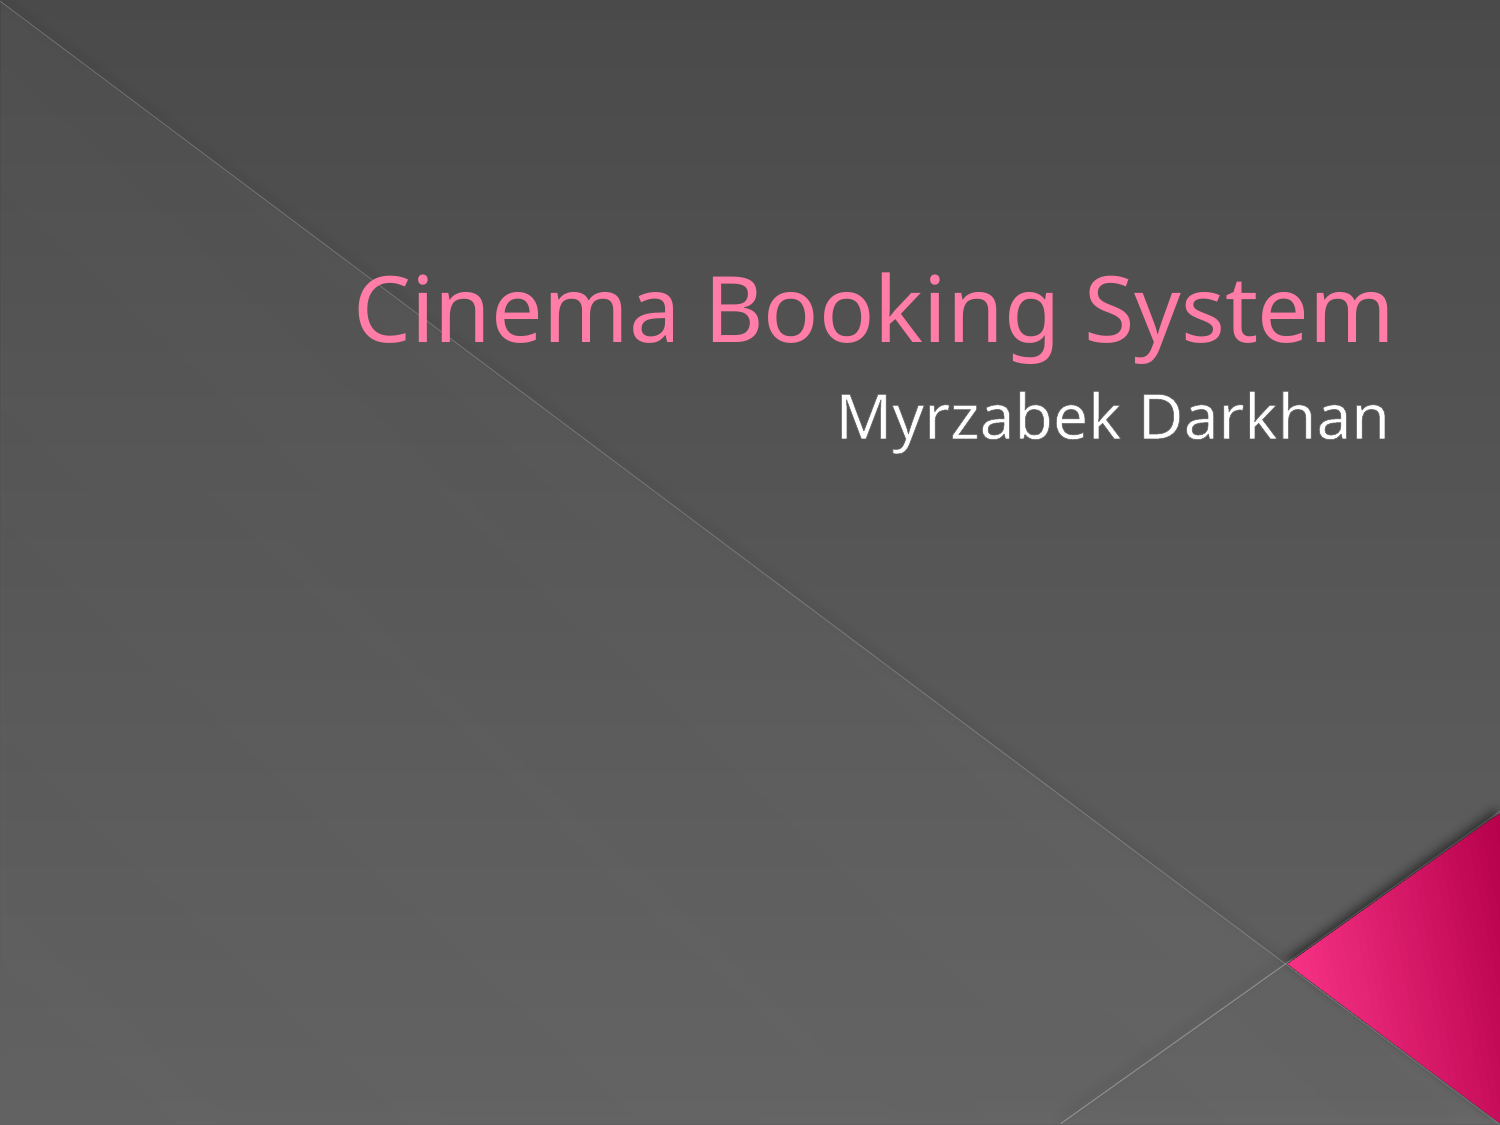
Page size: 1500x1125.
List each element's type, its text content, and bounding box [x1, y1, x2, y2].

title Cinema Booking System [88, 127, 1412, 369]
subtitle Myrzabek Darkhan [88, 369, 1412, 657]
